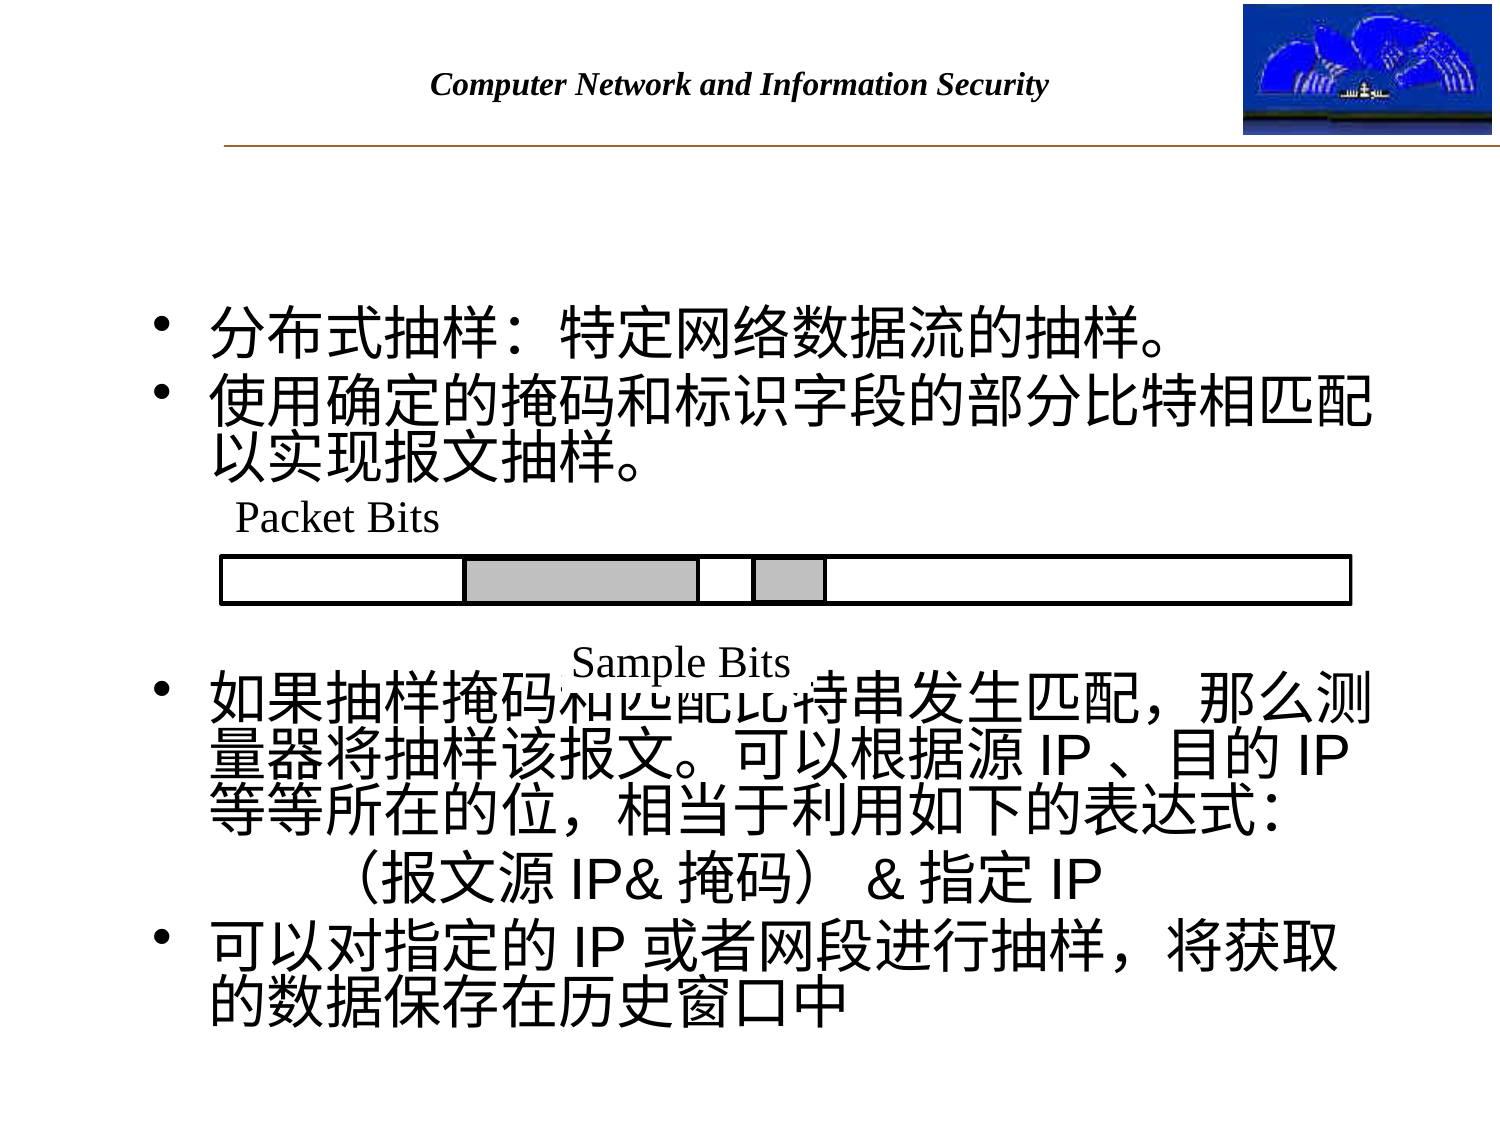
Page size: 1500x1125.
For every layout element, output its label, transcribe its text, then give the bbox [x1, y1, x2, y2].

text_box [218, 485, 1353, 693]
list 分布式抽样：特定网络数据流的抽样。 使用确定的掩码和标识字段的部分比特相匹配以实现报文抽样。 如果抽样掩码和匹配比特串发生匹配，那么测量器将抽样该报文。可以根据源IP、目的IP等等所在的位，相当于利用如下的表达式： （报文源IP&掩码）&指定IP 可以对指定的IP或者网段进行抽样，将获取的数据保存在历史窗口中 [137, 302, 1413, 1125]
